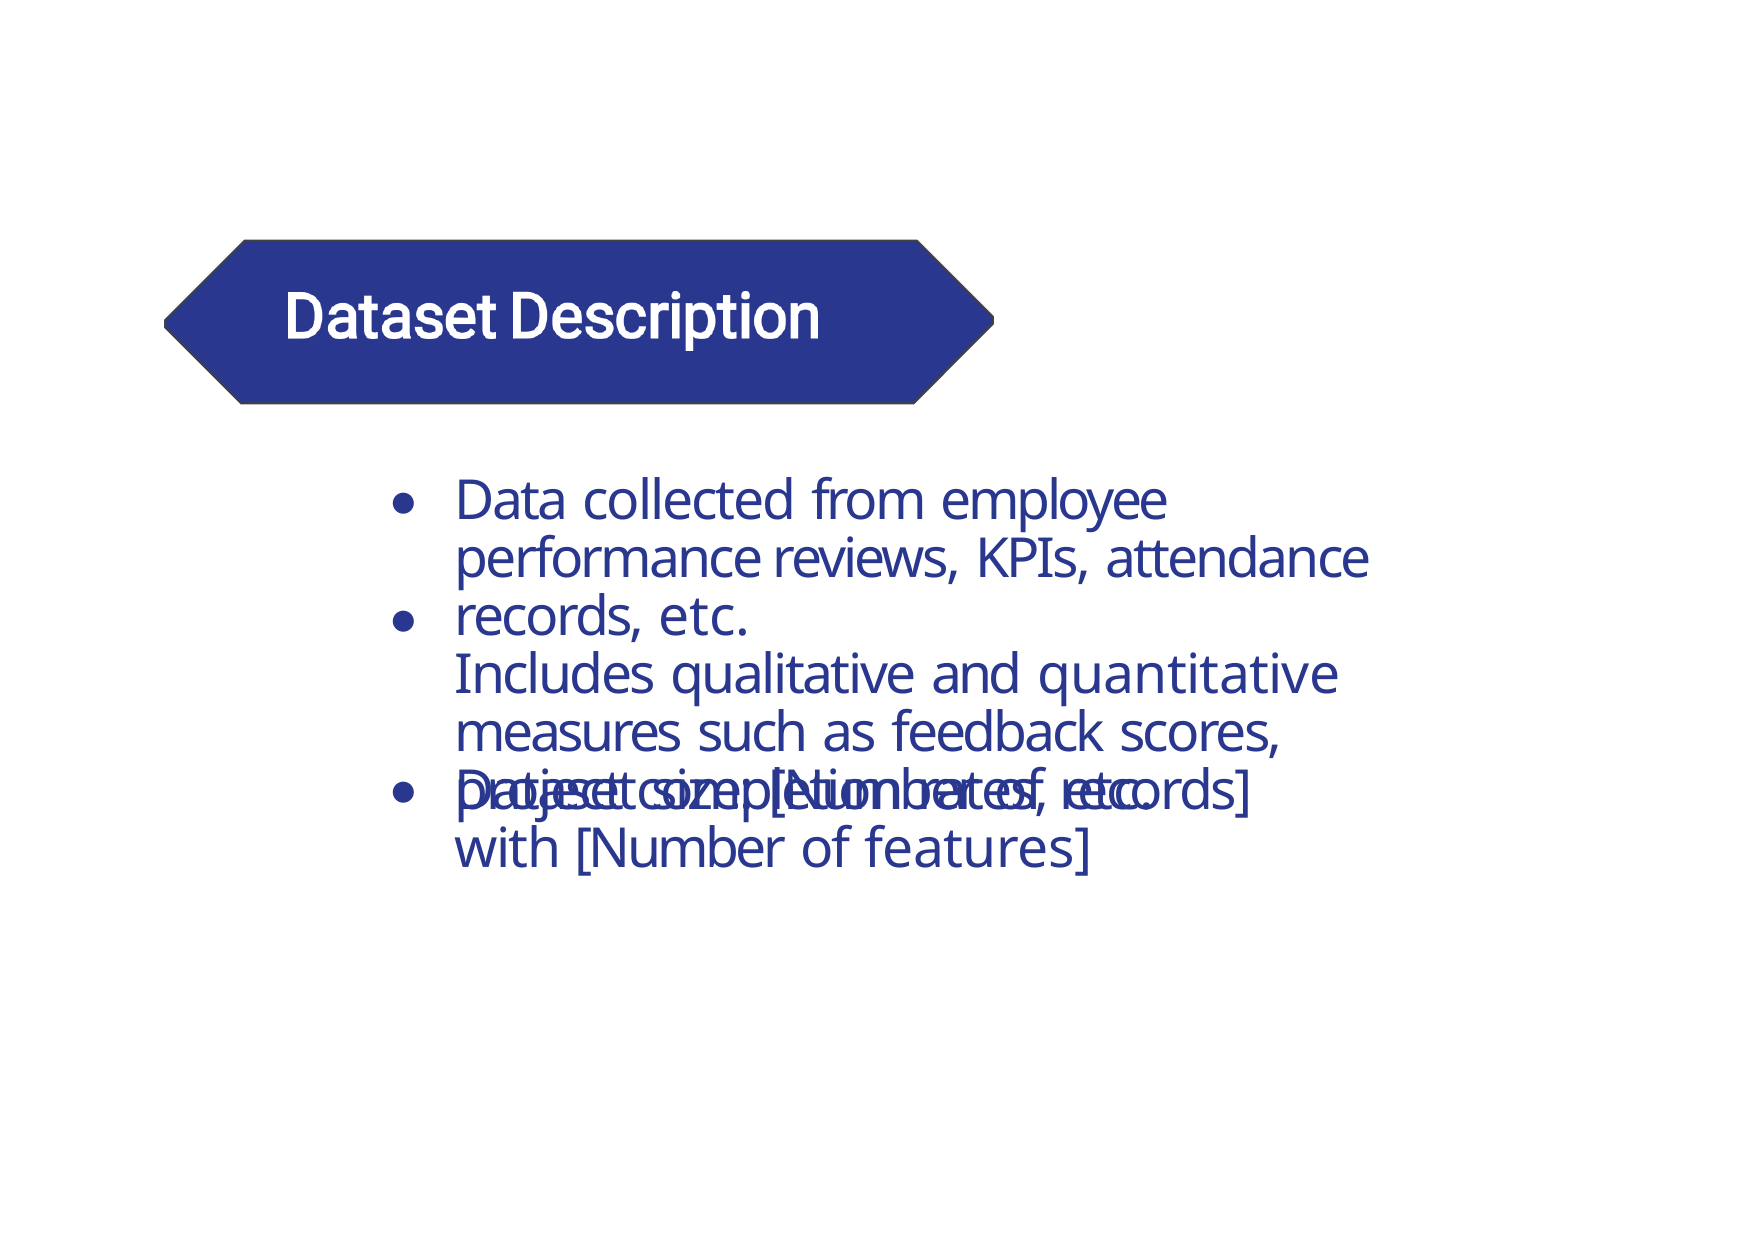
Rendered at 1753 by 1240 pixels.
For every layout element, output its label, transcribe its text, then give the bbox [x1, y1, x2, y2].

text_box ● ● [386, 465, 421, 646]
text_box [163, 239, 989, 404]
text_box Dataset size: [Number of records] with [Number of features] [452, 751, 1290, 879]
title Data collected from employee performance reviews, KPIs, attendance records, etc. Includes qualitative and quantitative measures such as feedback scores, project completion rates, etc. [452, 462, 1409, 821]
text_box ● [386, 755, 421, 817]
